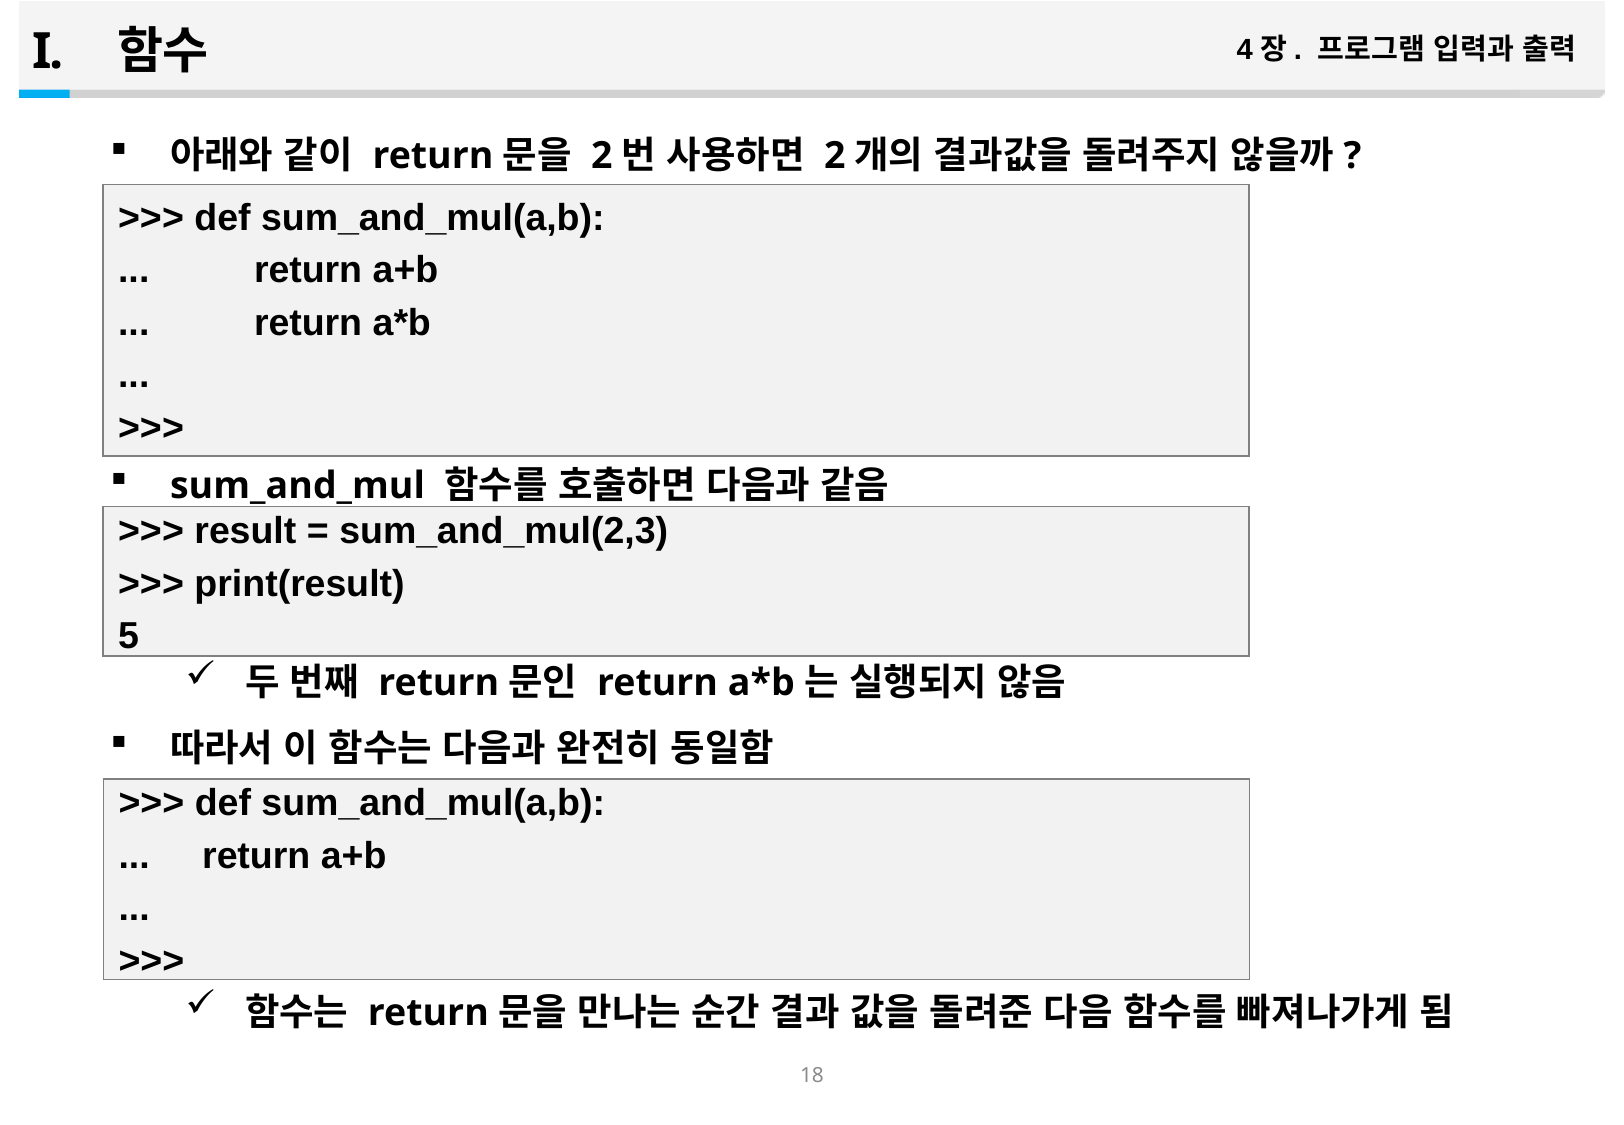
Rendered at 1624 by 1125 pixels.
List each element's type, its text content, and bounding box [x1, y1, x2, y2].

text_box 4장. 프로그램 입력과 출력 [1221, 22, 1592, 73]
text_box >>> def sum_and_mul(a,b): ... return a+b ... >>> [103, 778, 1250, 980]
text_box >>> result = sum_and_mul(2,3) >>> print(result) 5 [103, 506, 1250, 657]
picture [19, 1, 1605, 98]
text_box >>> def sum_and_mul(a,b): ... return a+b ... return a*b ... >>> [103, 184, 1250, 457]
text_box 아래와 같이 return문을 2번 사용하면 2개의 결과값을 돌려주지 않을까? sum_and_mul 함수를 호출하면 다음과 같음 두 번째 return문인 return a*b는 실행되지 않음 따라서 이 함수는 다음과 완전히 동일함 함수는 return문을 만나는 순간 결과 값을 돌려준 다음 함수를 빠져나가게 됨 [20, 124, 1602, 1040]
list 함수 [17, 11, 1167, 85]
slide_number 17 [622, 1045, 1002, 1106]
